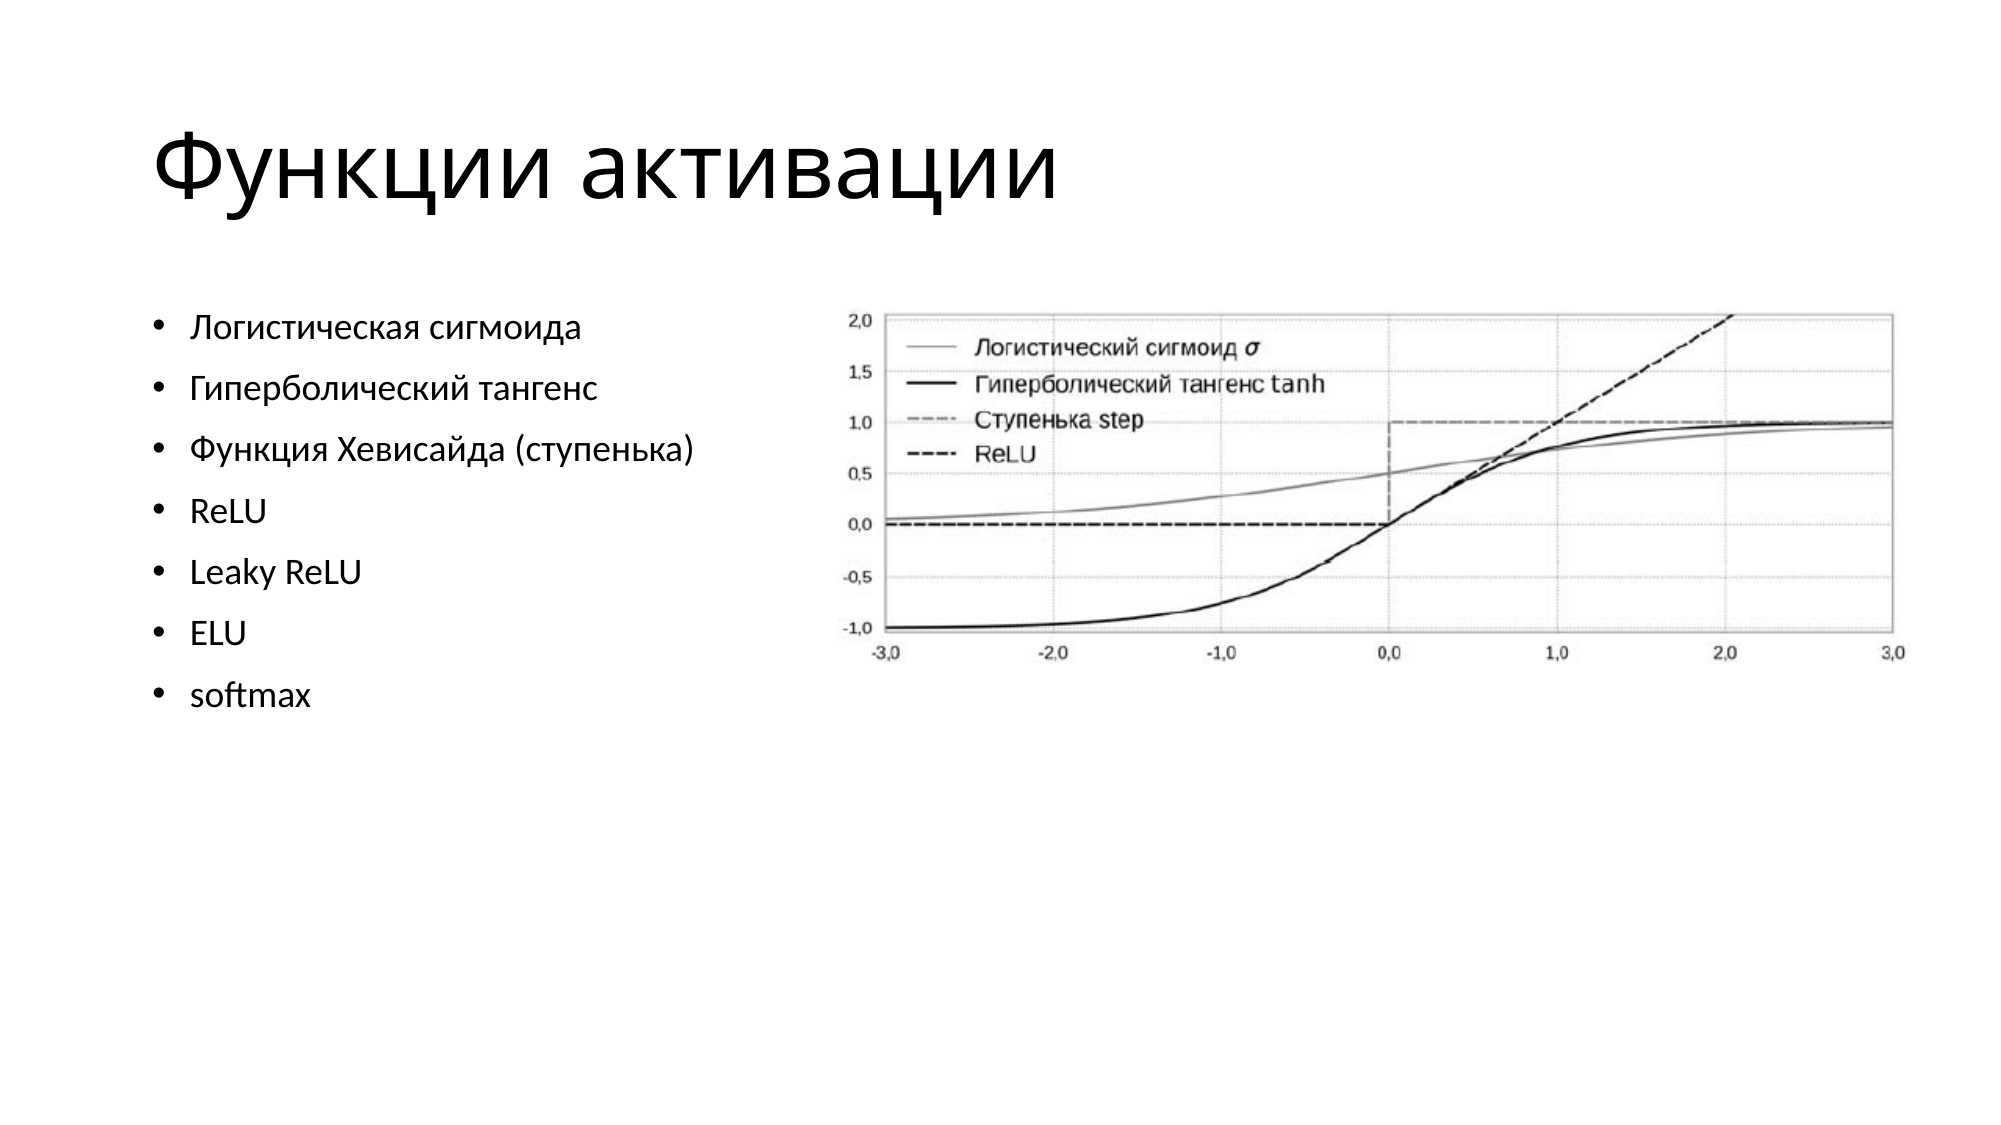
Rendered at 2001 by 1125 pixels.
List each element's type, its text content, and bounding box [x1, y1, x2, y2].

list Логистическая сигмоида Гиперболический тангенс Функция Хевисайда (ступенька) ReLU Leaky ReLU ELU softmax [137, 299, 1863, 1014]
title Функции активации [137, 59, 1863, 278]
picture [806, 277, 1989, 687]
